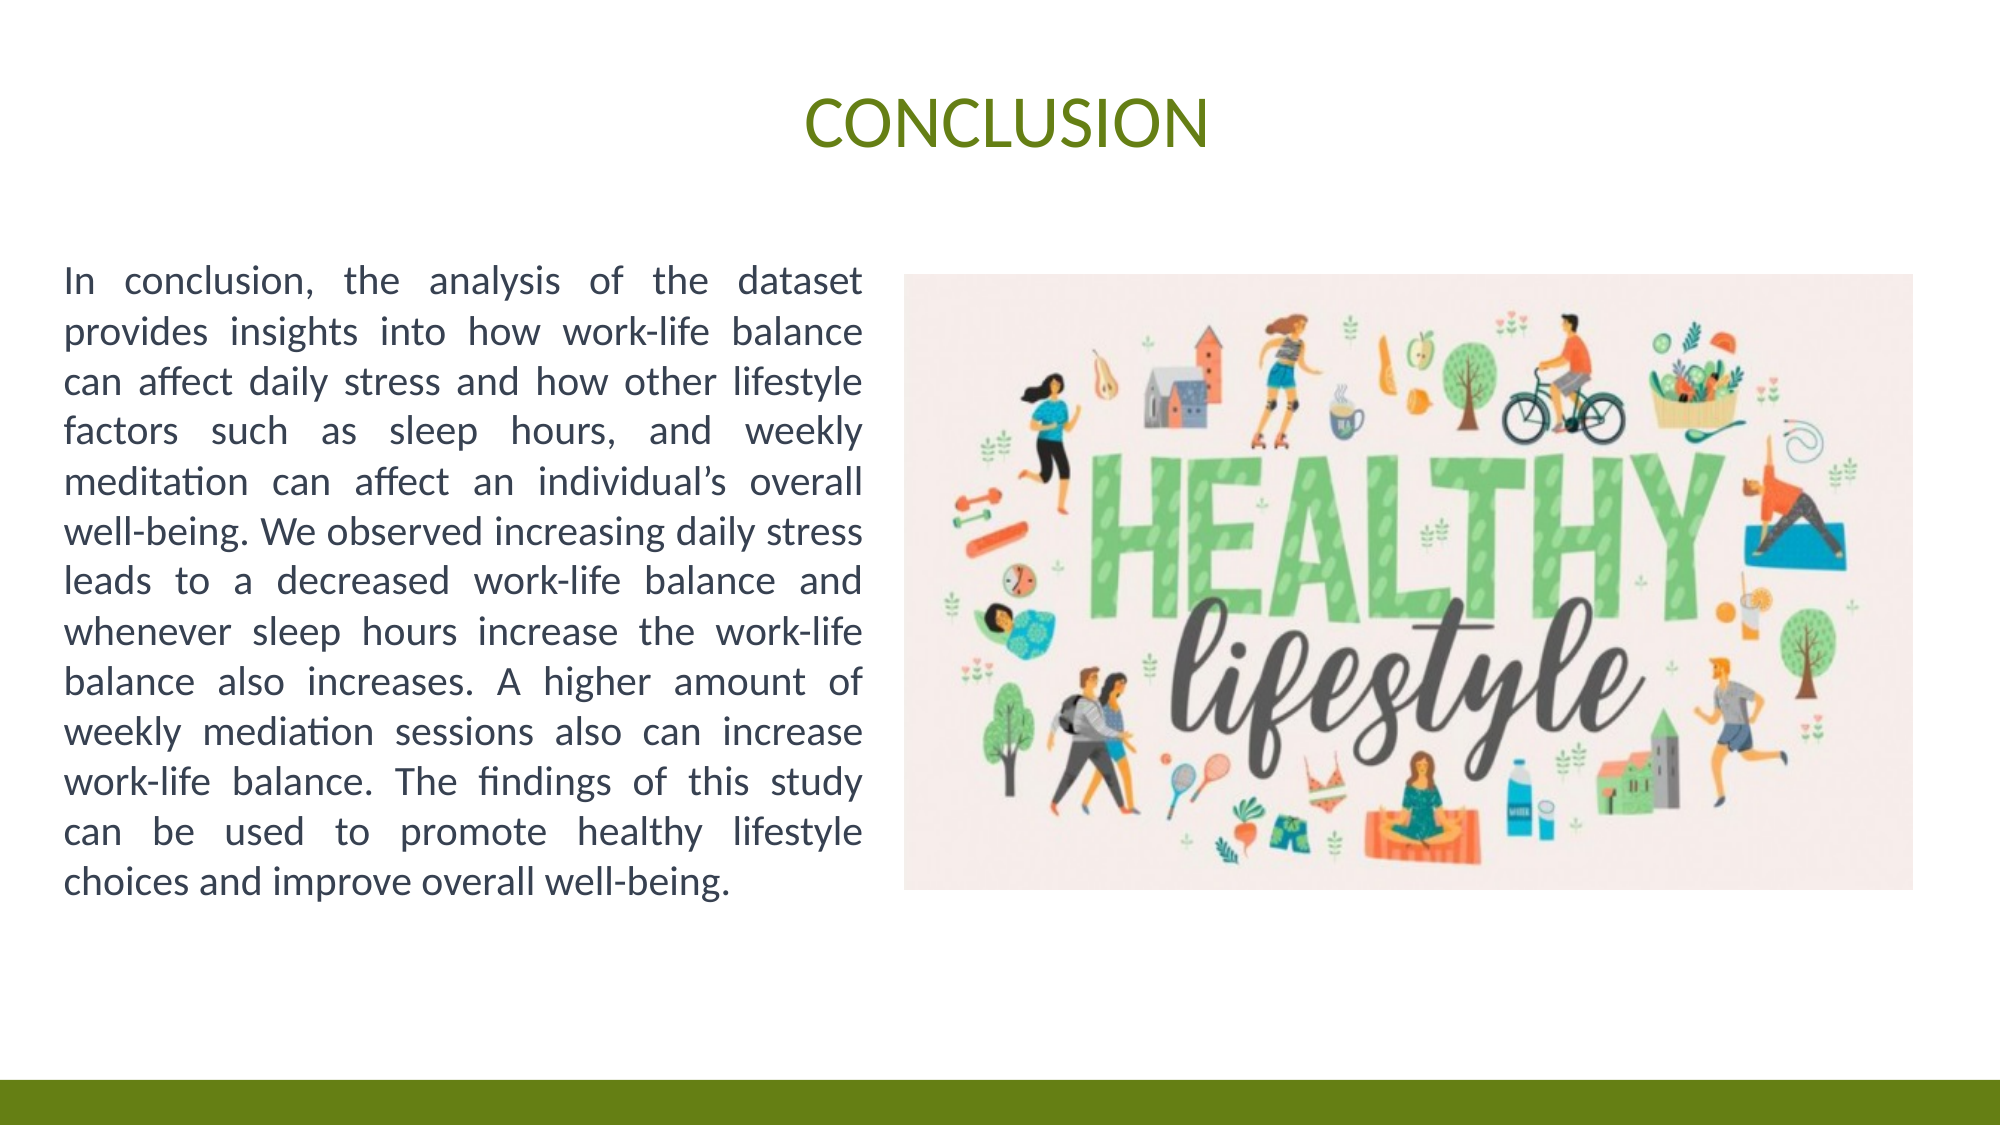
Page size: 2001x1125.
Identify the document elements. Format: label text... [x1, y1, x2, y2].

list CONCLUSION [86, 75, 1275, 1013]
text_box In conclusion, the analysis of the dataset provides insights into how work-life balance can affect daily stress and how other lifestyle factors such as sleep hours, and weekly meditation can affect an individual’s overall well-being. We observed increasing daily stress leads to a decreased work-life balance and whenever sleep hours increase the work-life balance also increases. A higher amount of weekly mediation sessions also can increase work-life balance. The findings of this study can be used to promote healthy lifestyle choices and improve overall well-being. [48, 245, 879, 911]
picture [904, 274, 1913, 890]
